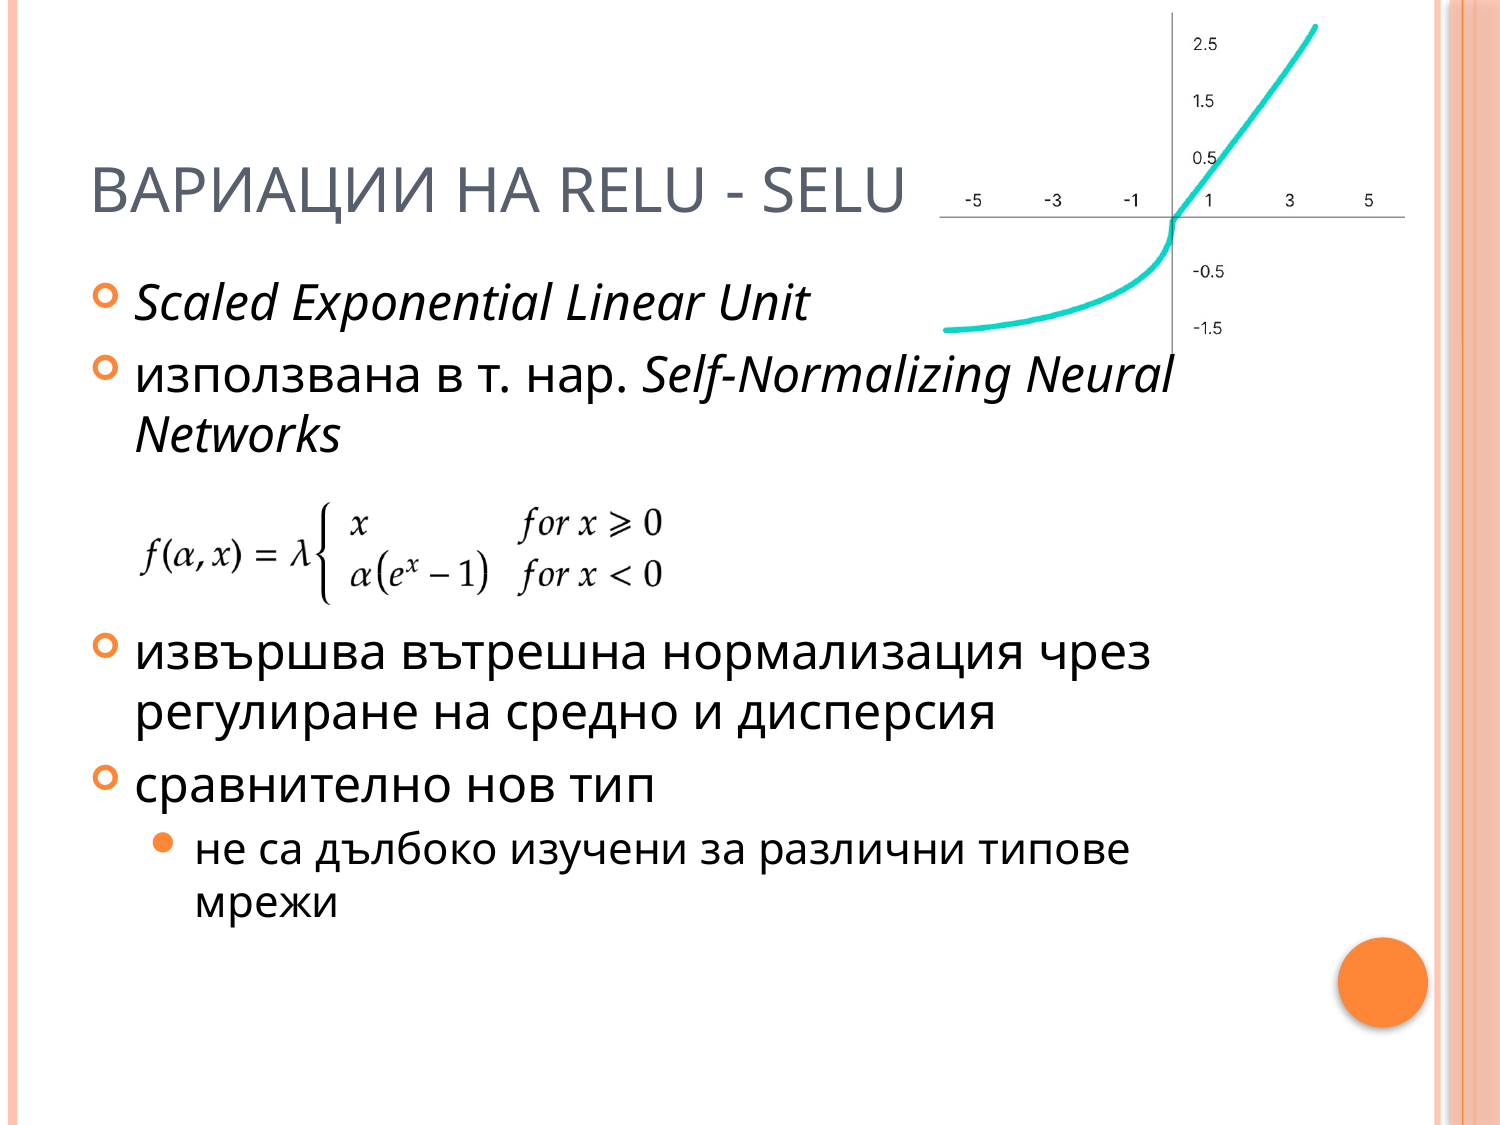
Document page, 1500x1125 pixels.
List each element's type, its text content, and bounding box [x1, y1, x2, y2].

list Scaled Exponential Linear Unit използвана в т. нар. Self-Normalizing Neural Networks извършва вътрешна нормализация чрез регулиране на средно и дисперсия сравнително нов тип не са дълбоко изучени за различни типове мрежи [75, 262, 1300, 1062]
picture [135, 491, 673, 611]
picture [926, 4, 1419, 356]
title Вариации на ReLU - SELU [75, 45, 920, 233]
